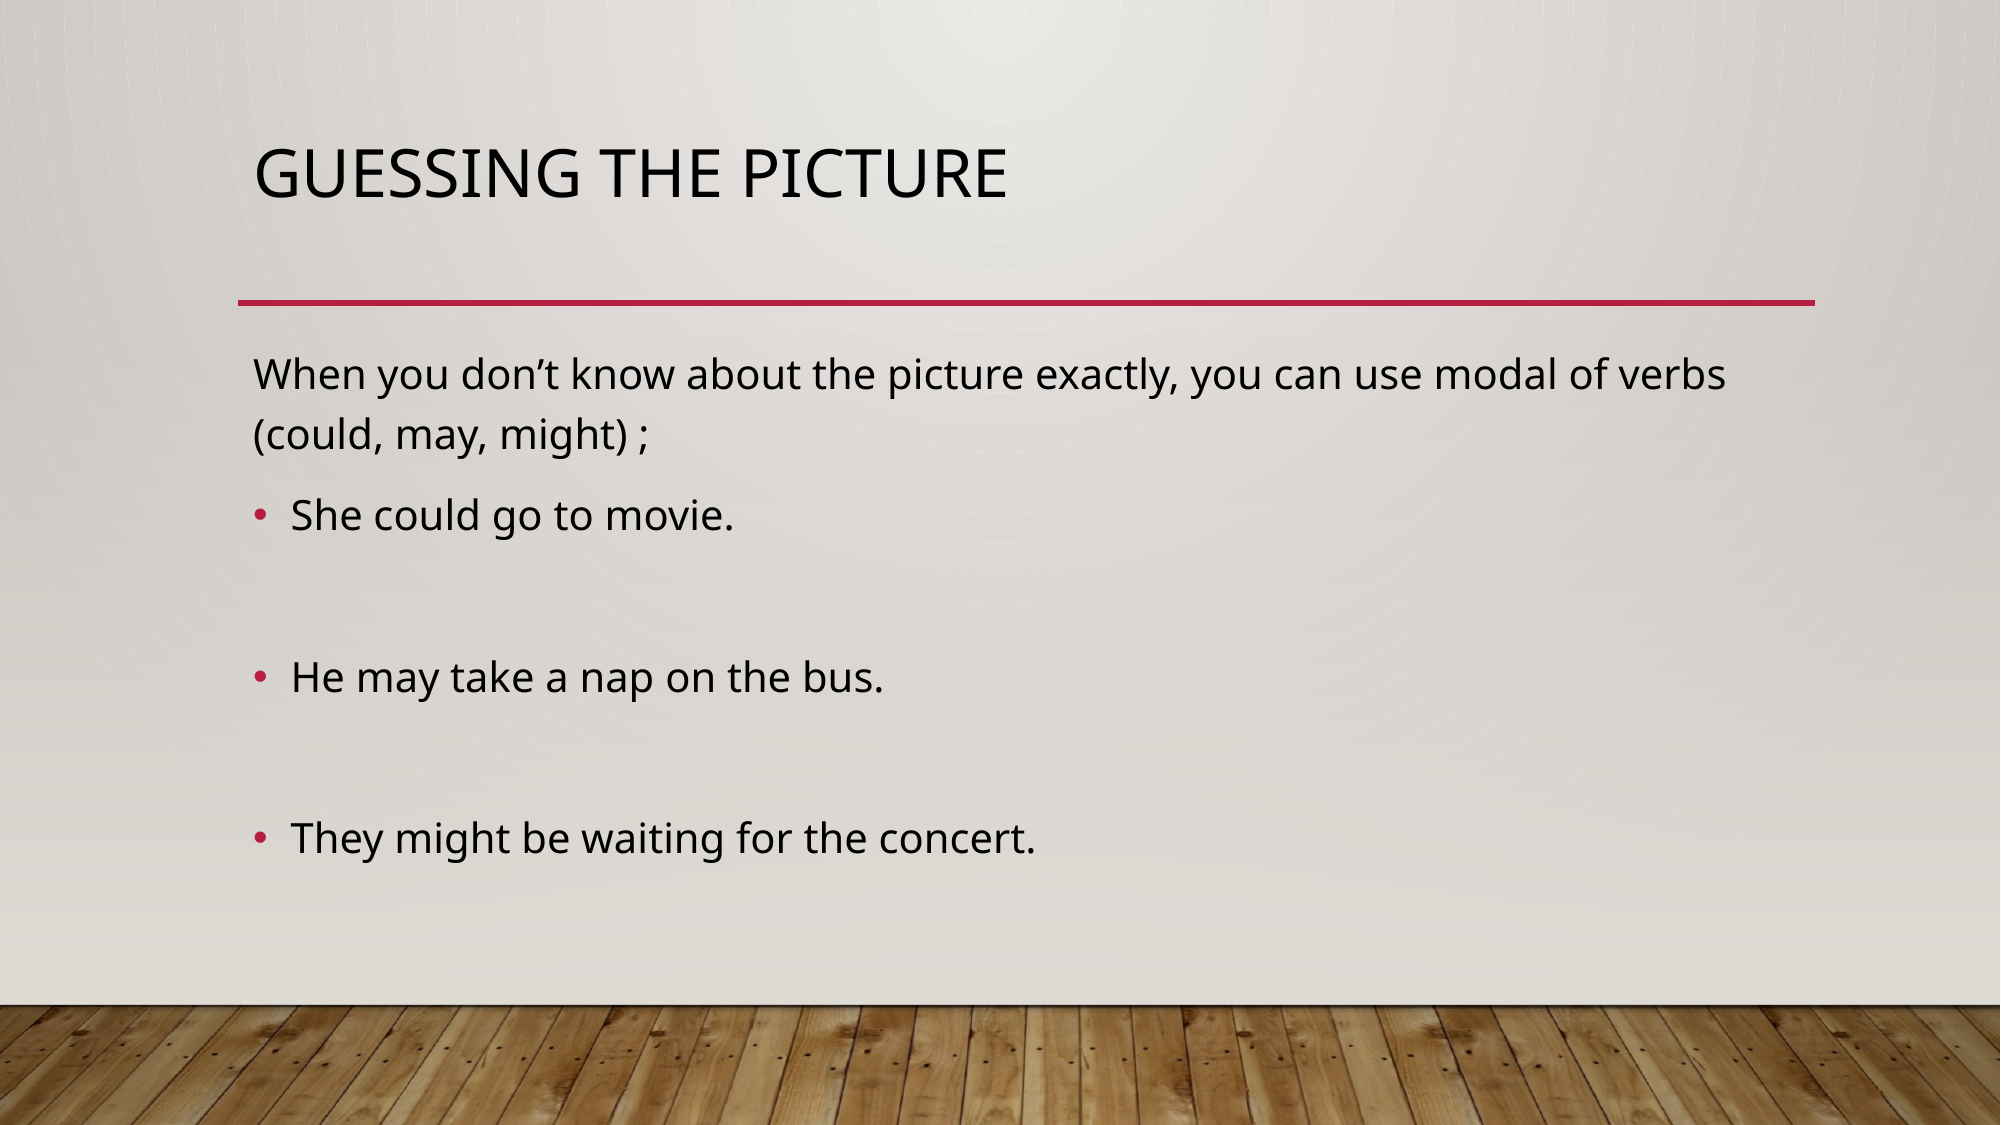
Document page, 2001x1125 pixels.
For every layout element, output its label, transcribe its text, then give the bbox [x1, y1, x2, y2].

picture [0, 1005, 2000, 1125]
title Guessing the picture [238, 131, 1814, 305]
list When you don’t know about the picture exactly, you can use modal of verbs (could, may, might) ; She could go to movie. He may take a nap on the bus. They might be waiting for the concert. [238, 330, 1814, 897]
